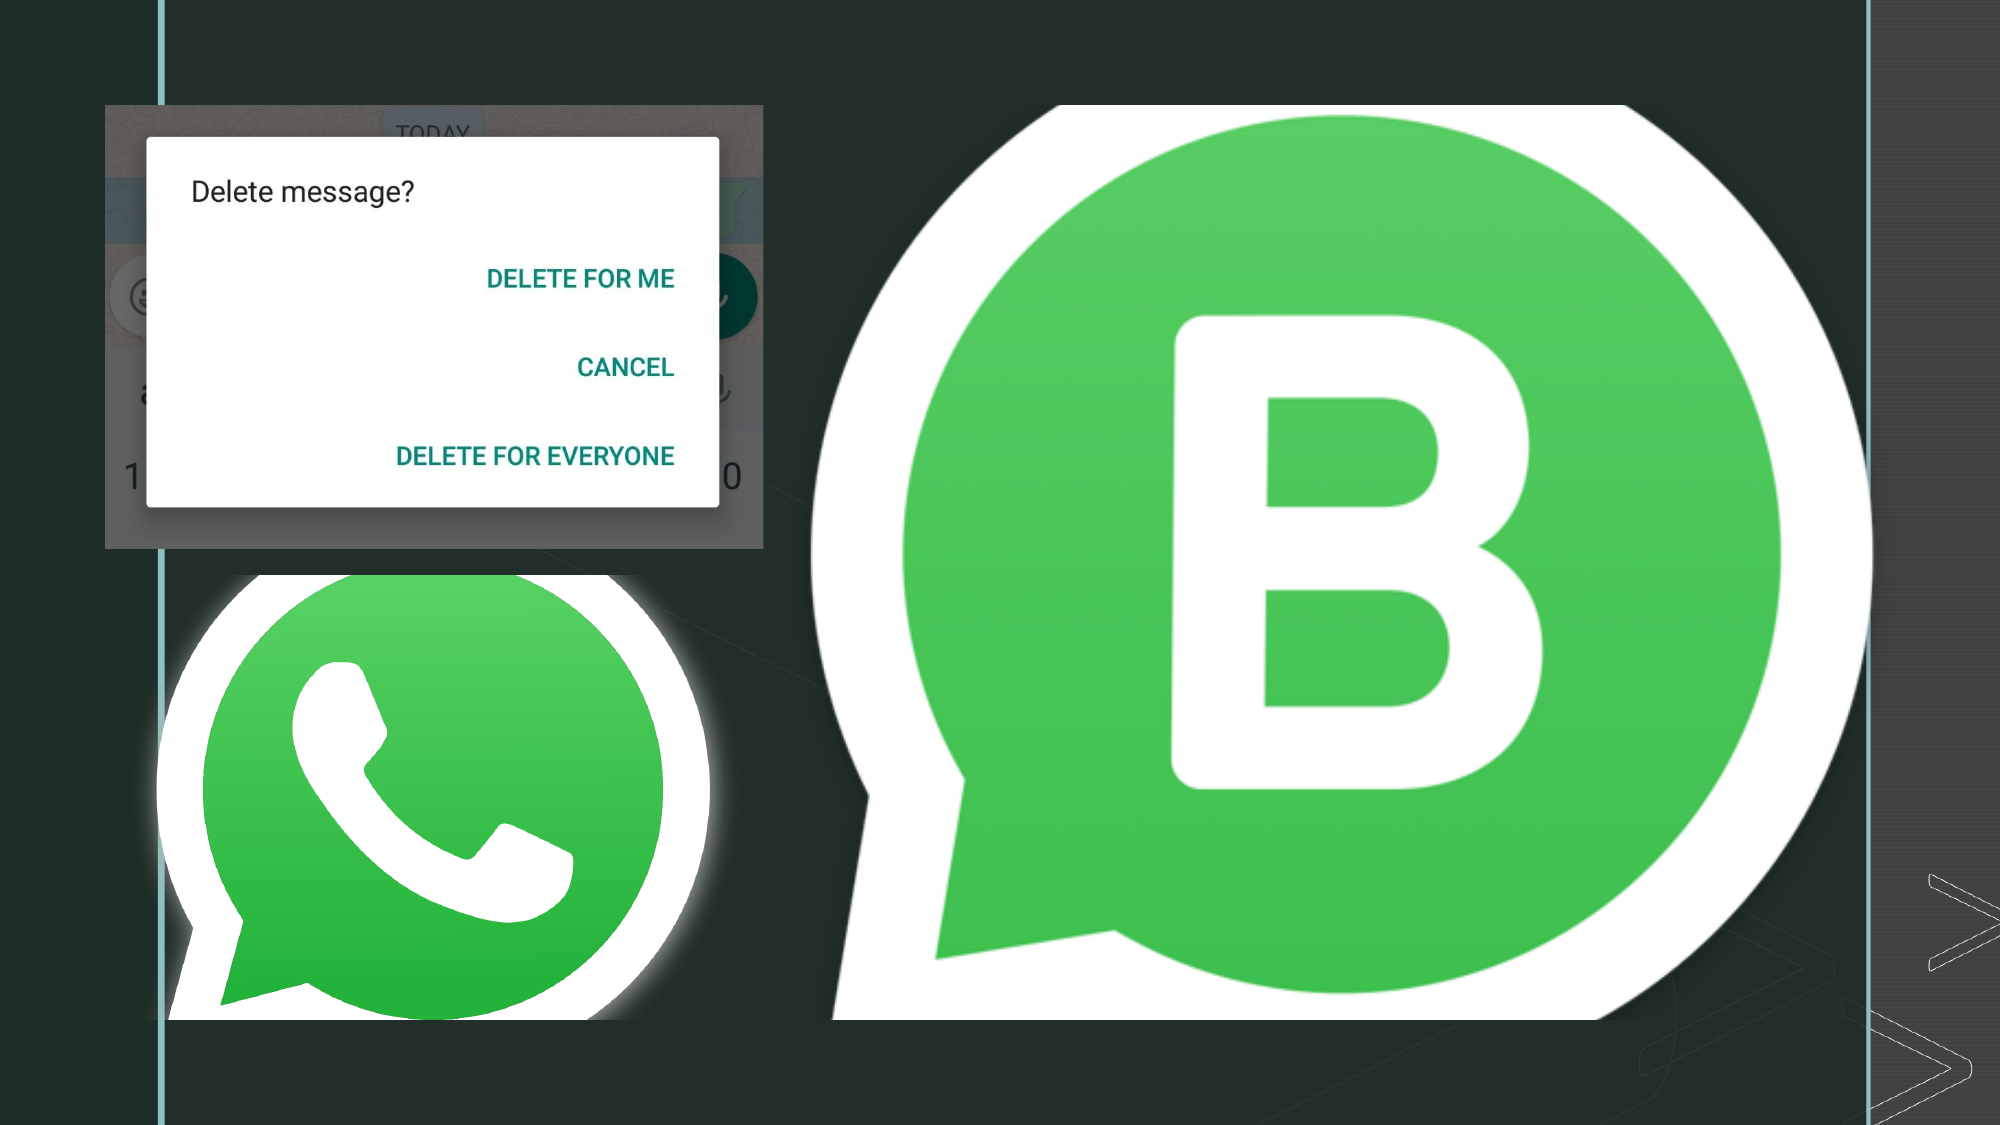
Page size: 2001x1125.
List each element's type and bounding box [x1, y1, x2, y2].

picture [789, 0, 2000, 1125]
picture [105, 575, 764, 1020]
picture [104, 105, 764, 550]
